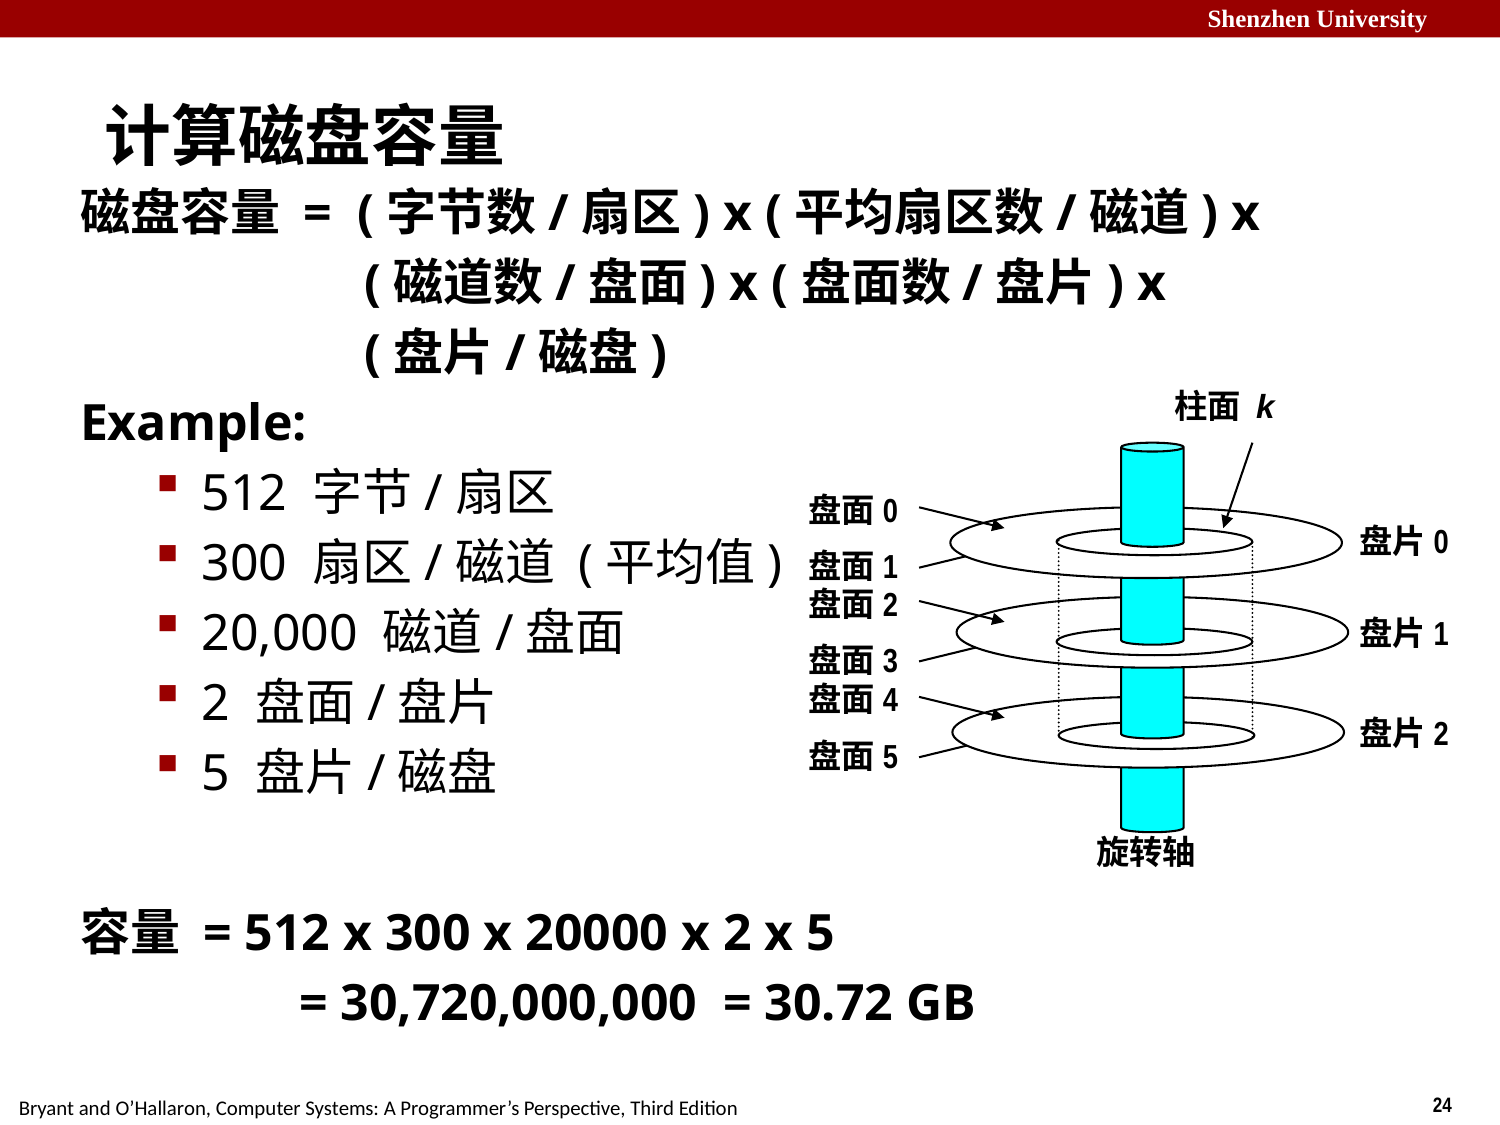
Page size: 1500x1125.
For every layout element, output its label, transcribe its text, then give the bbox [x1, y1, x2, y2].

text_box 盘面2 [793, 575, 913, 630]
text_box [952, 697, 1344, 768]
text_box [950, 507, 1342, 579]
text_box [919, 507, 1005, 532]
text_box [1058, 722, 1255, 749]
text_box [919, 600, 1005, 625]
text_box [919, 696, 1005, 721]
text_box 柱面 k [1159, 377, 1290, 433]
text_box 盘面4 [793, 671, 913, 726]
text_box [1121, 668, 1184, 739]
text_box 盘片2 [1344, 705, 1464, 760]
text_box [1121, 578, 1184, 645]
text_box [956, 597, 1344, 668]
text_box 盘片1 [1344, 604, 1464, 660]
text_box 旋转轴 [1081, 823, 1212, 879]
text_box 盘面0 [793, 481, 913, 537]
text_box 盘面3 [793, 632, 913, 671]
text_box [1056, 528, 1253, 556]
text_box 盘面1 [793, 538, 913, 575]
text_box [1056, 628, 1253, 656]
text_box [1221, 442, 1253, 529]
text_box 盘片0 [1344, 513, 1464, 568]
text_box [1121, 442, 1184, 547]
list 磁盘容量 = (字节数/扇区) x (平均扇区数/磁道) x (磁道数/盘面) x (盘面数/盘片) x (盘片/磁盘) Example: 512 字节/扇区 300 扇区/磁道 (平均值) 20,000 磁道/盘面 2 盘面/盘片 5 盘片/磁盘 容量 = 512 x 300 x 20000 x 2 x 5 = 30,720,000,000 = 30.72 GB [65, 173, 1454, 1040]
text_box [1121, 768, 1184, 823]
text_box 盘面5 [793, 727, 913, 783]
title 计算磁盘容量 [58, 71, 1304, 197]
